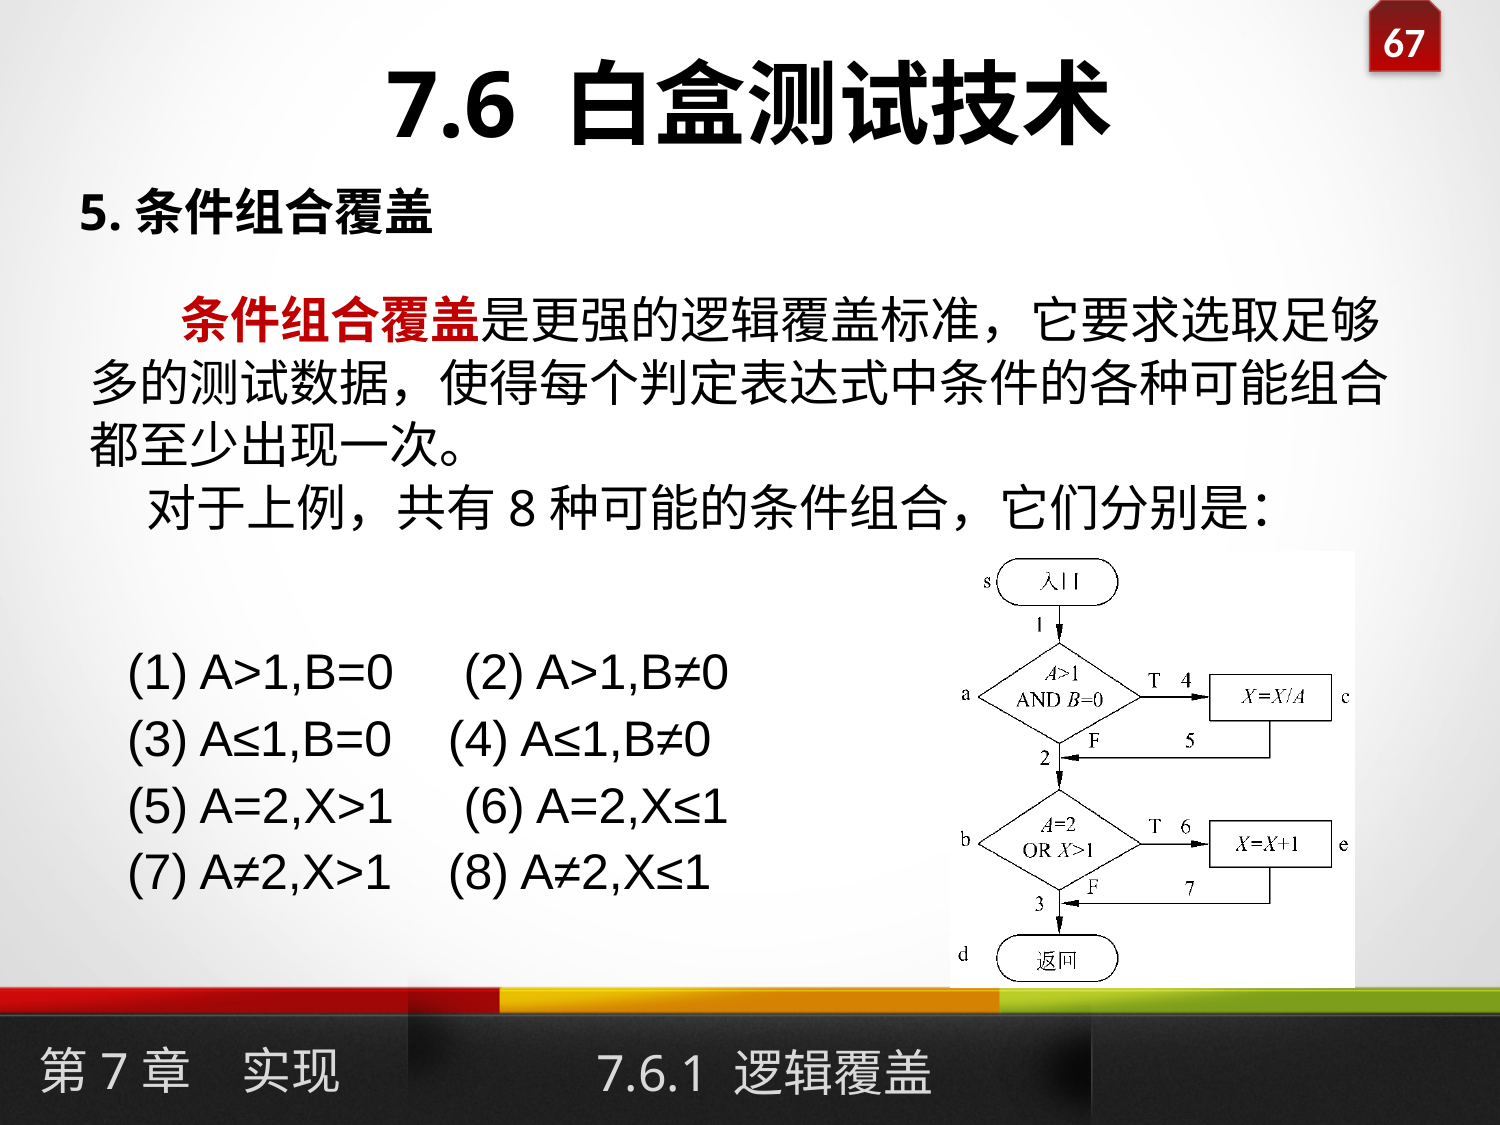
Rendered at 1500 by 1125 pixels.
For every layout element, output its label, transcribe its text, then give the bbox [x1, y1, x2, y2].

text_box (1) A>1,B=0 (2) A>1,B≠0 (3) A≤1,B=0 (4) A≤1,B≠0 (5) A=2,X>1 (6) A=2,X≤1 (7) A≠2,X>1 (8) A≠2,X≤1 [112, 625, 894, 908]
text_box 条件组合覆盖是更强的逻辑覆盖标准，它要求选取足够多的测试数据，使得每个判定表达式中条件的各种可能组合都至少出现一次。 对于上例，共有8种可能的条件组合，它们分别是： [74, 278, 1436, 544]
text_box 7.6.1 逻辑覆盖 [458, 1032, 1073, 1111]
text_box 第7章 实现 [0, 1032, 380, 1108]
list 5.条件组合覆盖 [64, 172, 1415, 272]
picture [0, 0, 1500, 1125]
title 7.6 白盒测试技术 [75, 7, 1425, 195]
